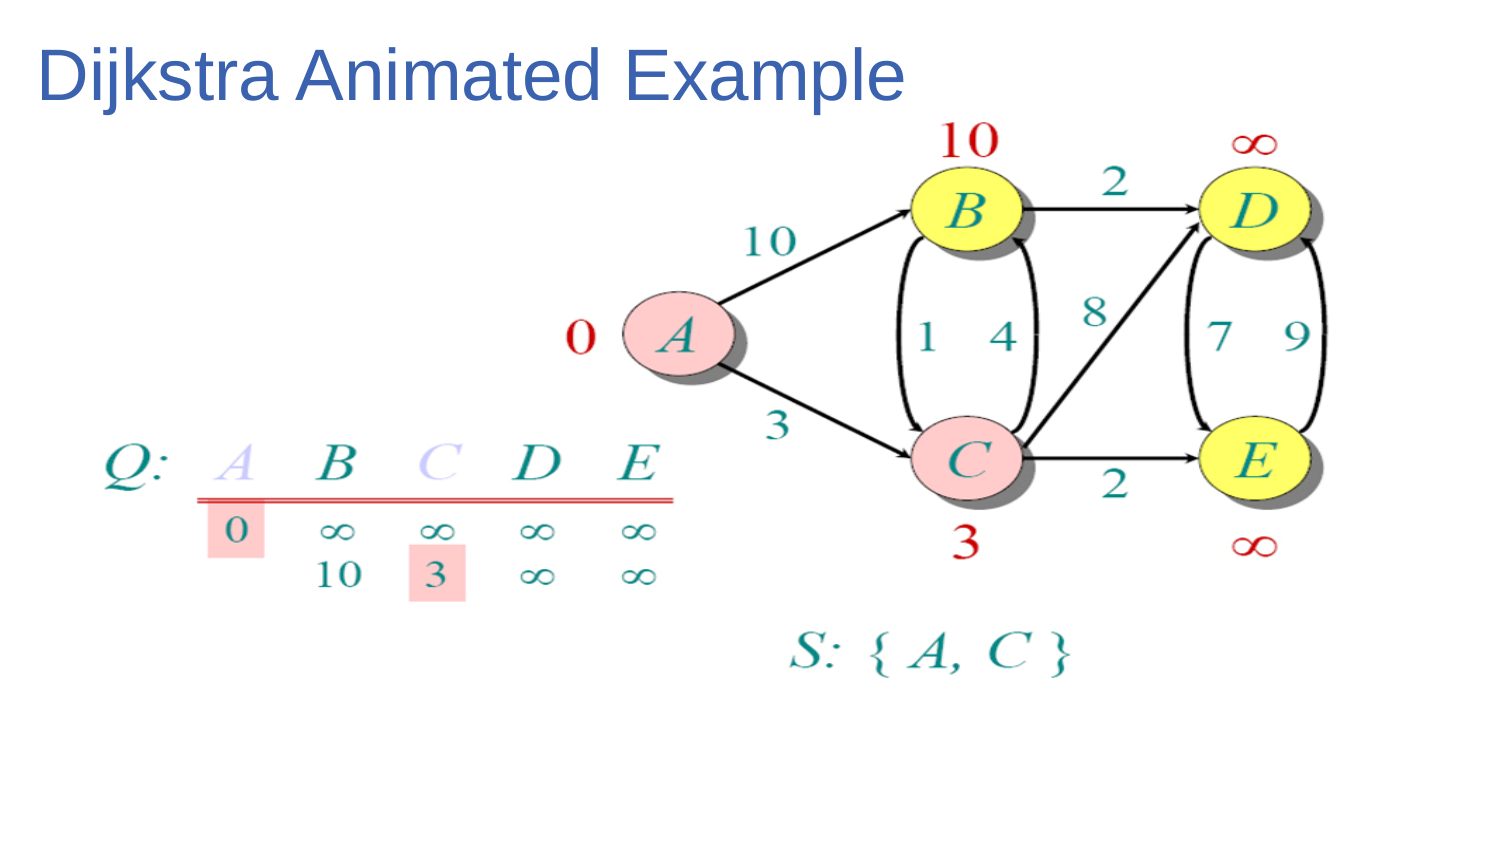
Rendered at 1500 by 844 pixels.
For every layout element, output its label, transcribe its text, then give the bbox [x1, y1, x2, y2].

title Dijkstra Animated Example [36, 33, 1464, 136]
picture [40, 117, 1395, 699]
